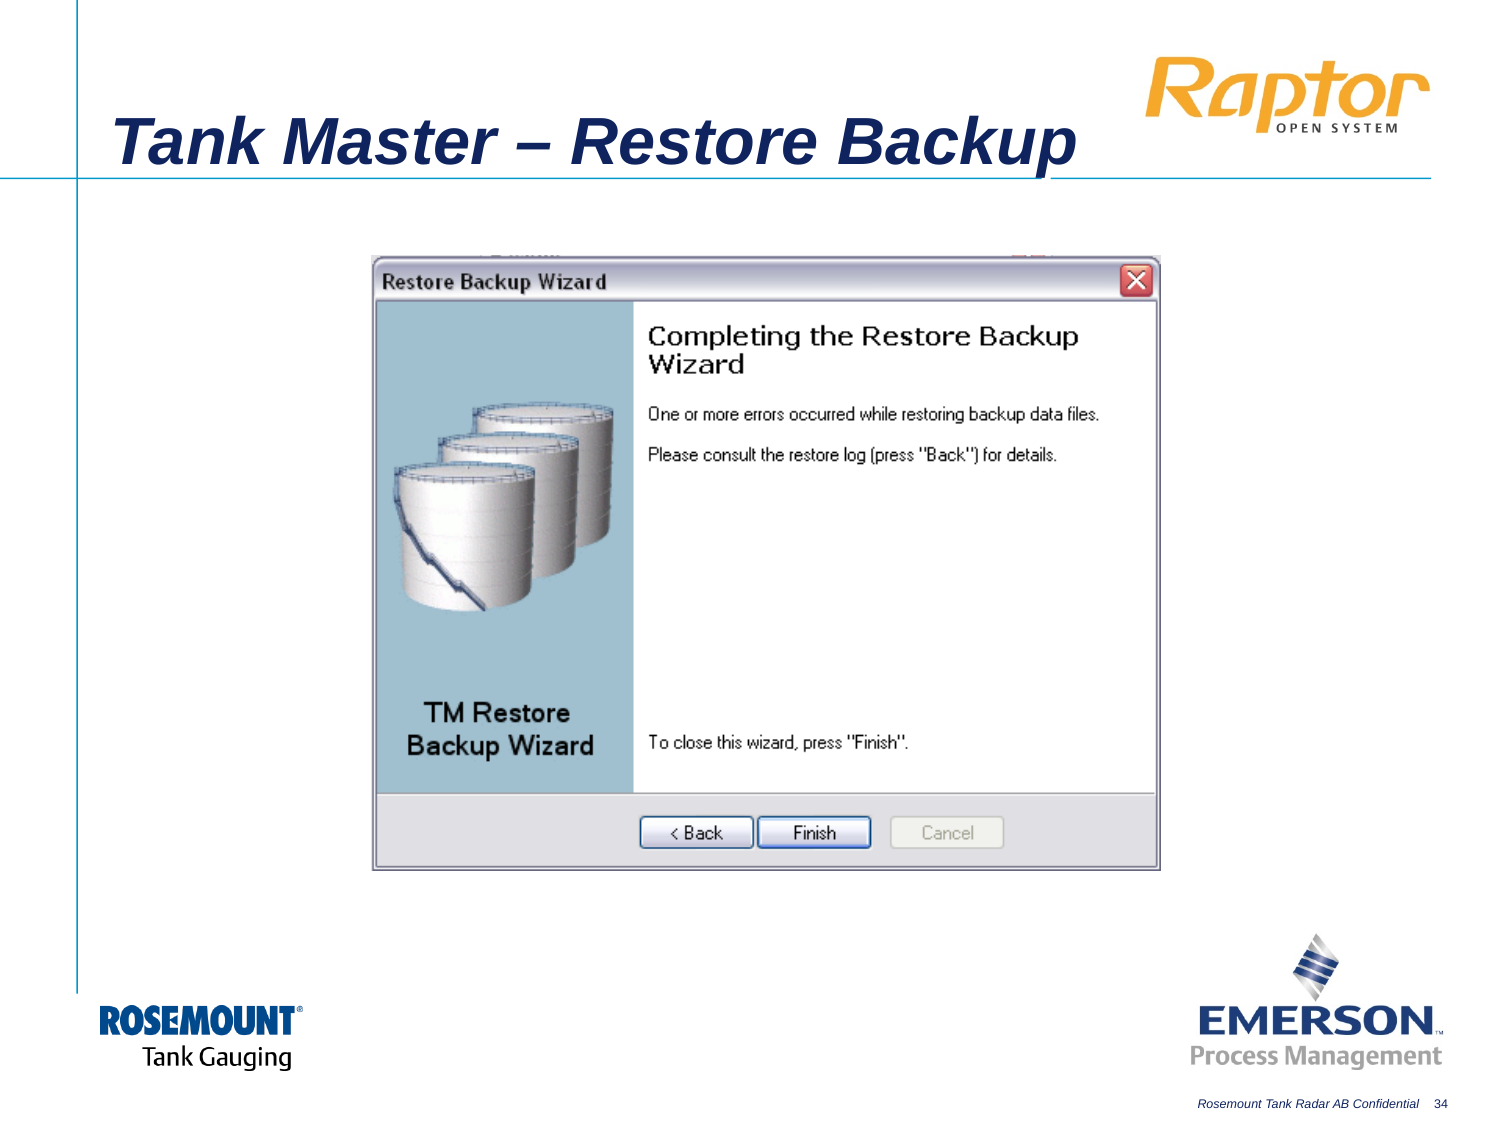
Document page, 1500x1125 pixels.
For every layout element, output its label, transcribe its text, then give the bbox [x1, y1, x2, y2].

slide_number 34 [1412, 1095, 1449, 1109]
picture [1139, 54, 1436, 135]
picture [100, 1005, 303, 1071]
picture [371, 255, 1162, 872]
picture [1173, 905, 1461, 1098]
title Tank Master – Restore Backup [95, 66, 1342, 186]
